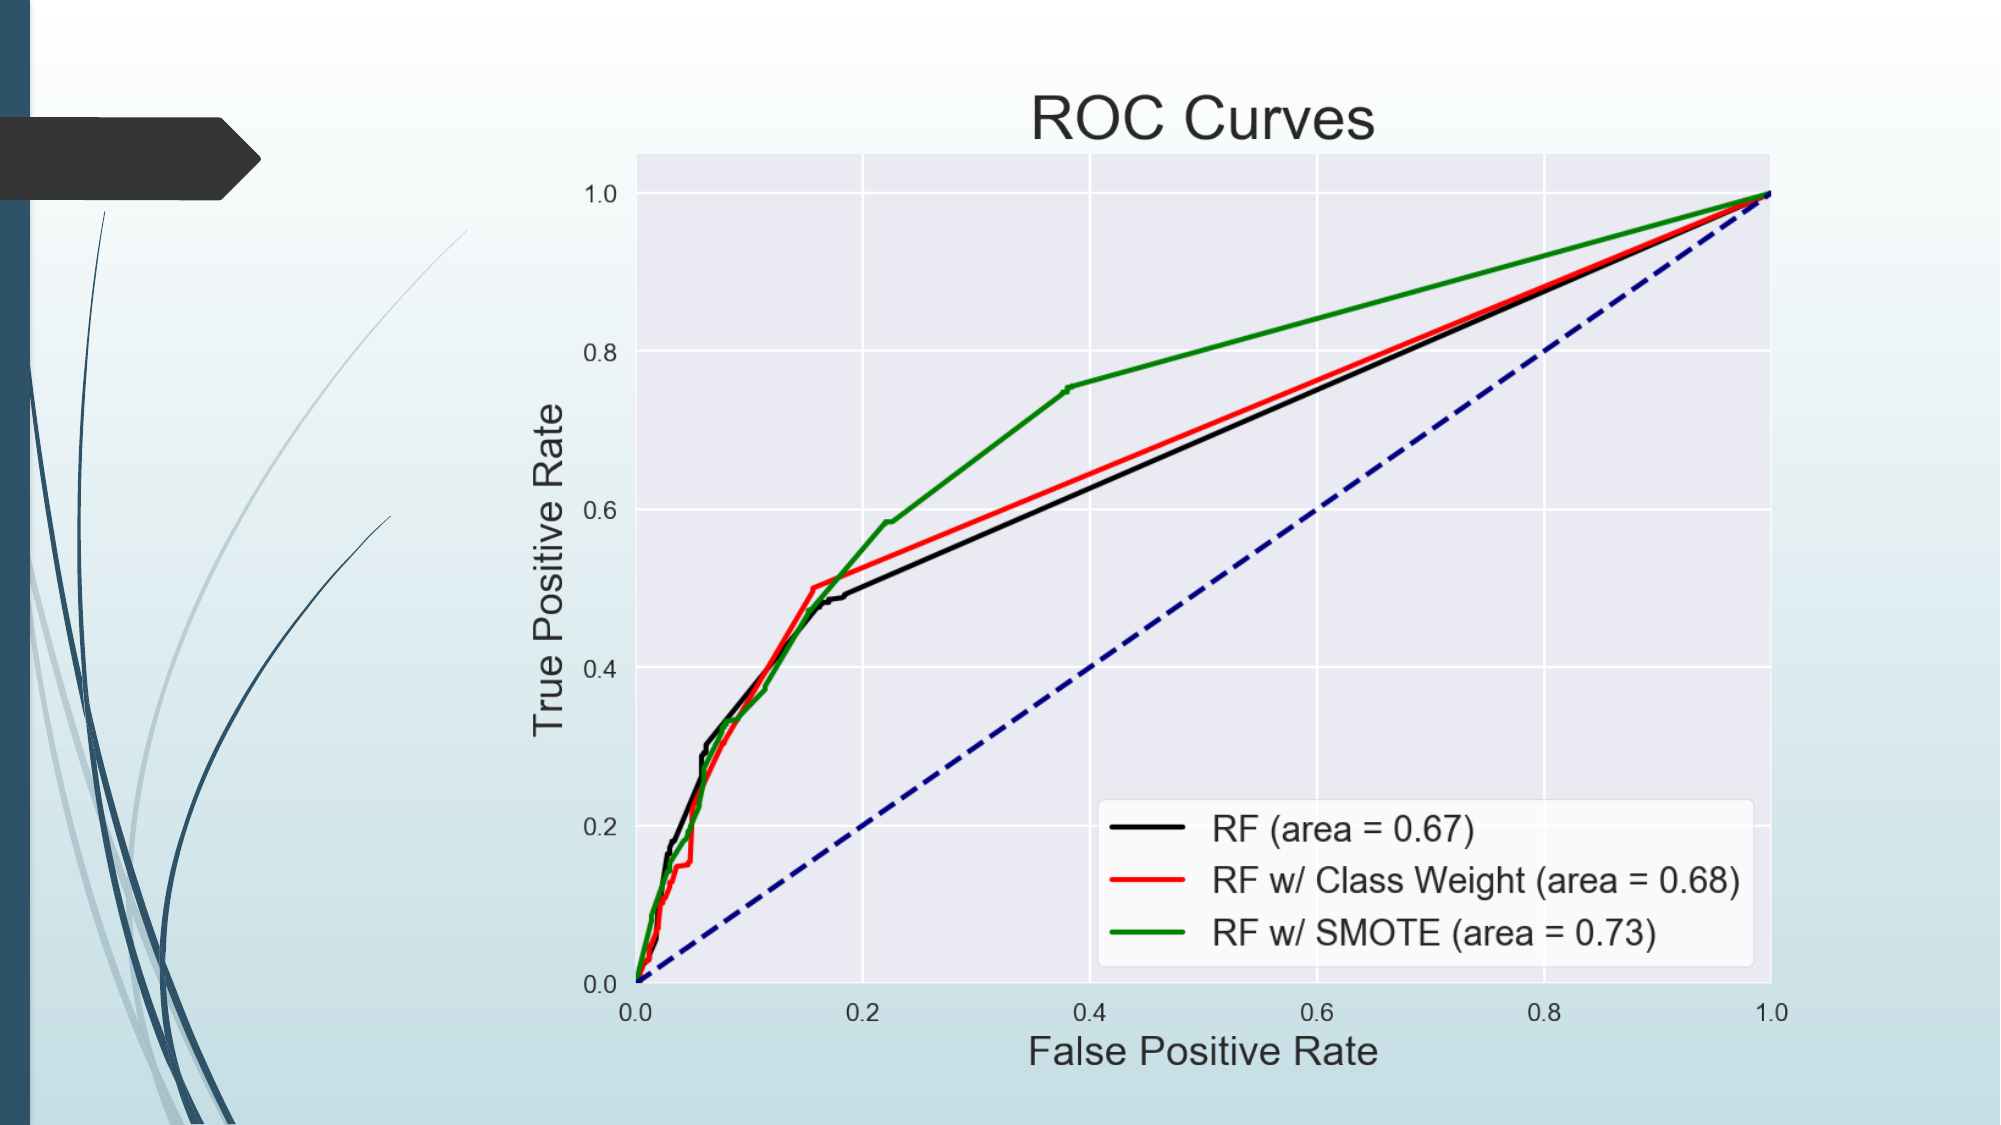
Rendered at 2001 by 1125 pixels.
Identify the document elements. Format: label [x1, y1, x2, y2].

picture [515, 77, 1807, 1091]
